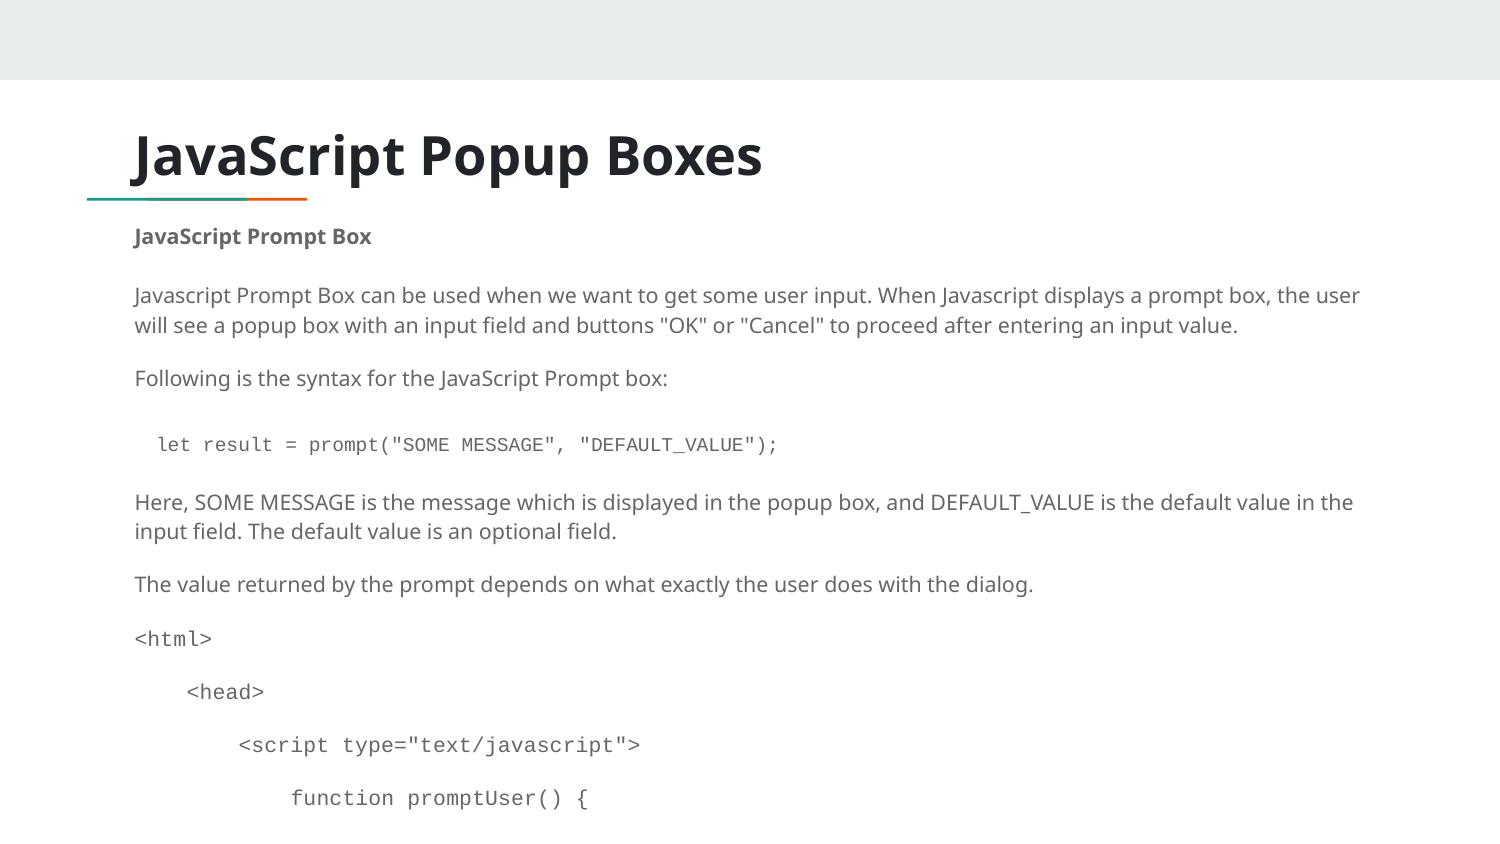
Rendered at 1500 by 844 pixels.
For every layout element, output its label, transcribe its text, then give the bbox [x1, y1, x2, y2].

text_box JavaScript Prompt Box Javascript Prompt Box can be used when we want to get some user input. When Javascript displays a prompt box, the user will see a popup box with an input field and buttons "OK" or "Cancel" to proceed after entering an input value. Following is the syntax for the JavaScript Prompt box: let result = prompt("SOME MESSAGE", "DEFAULT_VALUE"); Here, SOME MESSAGE is the message which is displayed in the popup box, and DEFAULT_VALUE is the default value in the input field. The default value is an optional field. The value returned by the prompt depends on what exactly the user does with the dialog. <html> <head> <script type="text/javascript"> function promptUser() { [119, 203, 1402, 828]
title JavaScript Popup Boxes [119, 93, 1381, 182]
